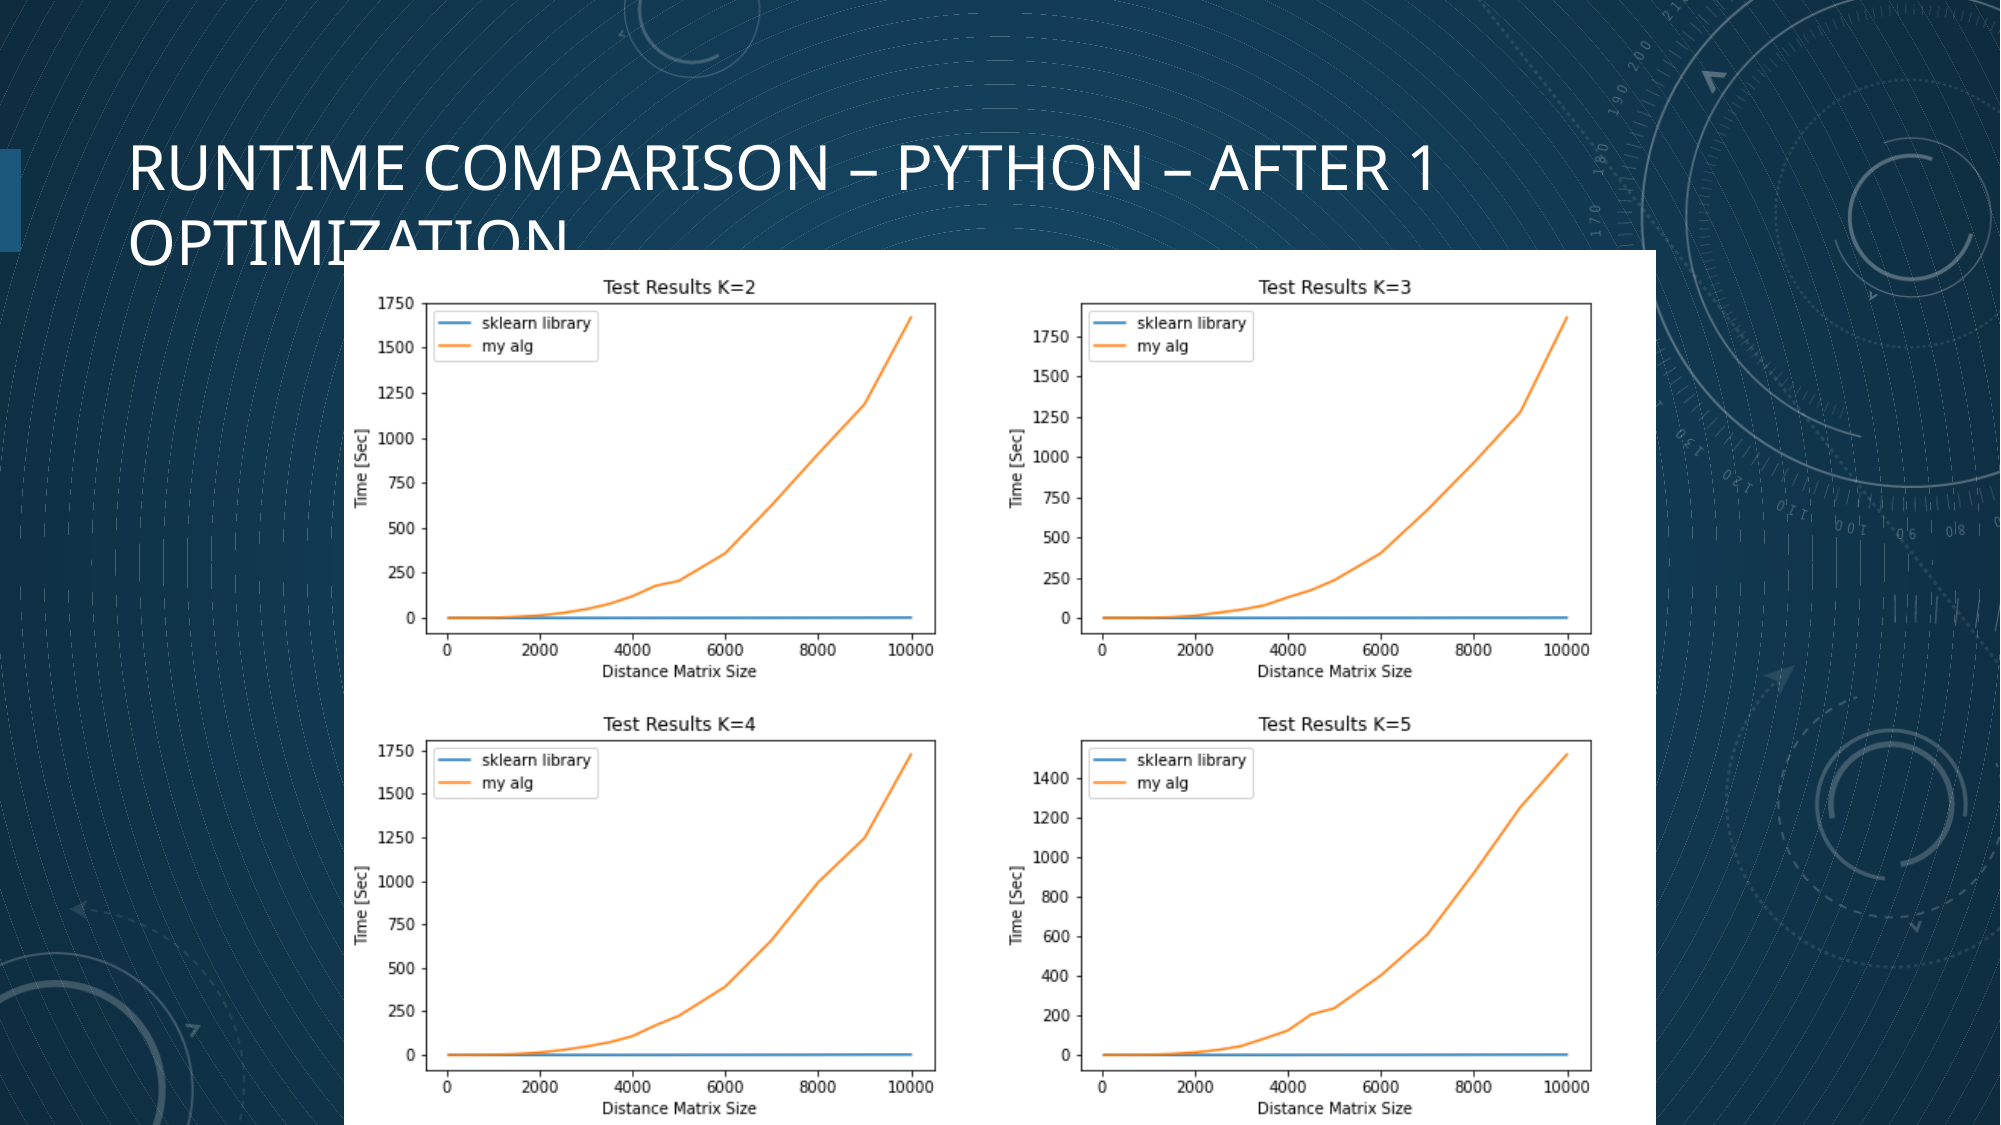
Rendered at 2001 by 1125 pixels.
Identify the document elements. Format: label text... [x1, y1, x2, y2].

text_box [344, 250, 1656, 1125]
picture [0, 0, 2000, 1125]
title Runtime Comparison – PYTHON – after 1 optimization [112, 99, 1891, 307]
